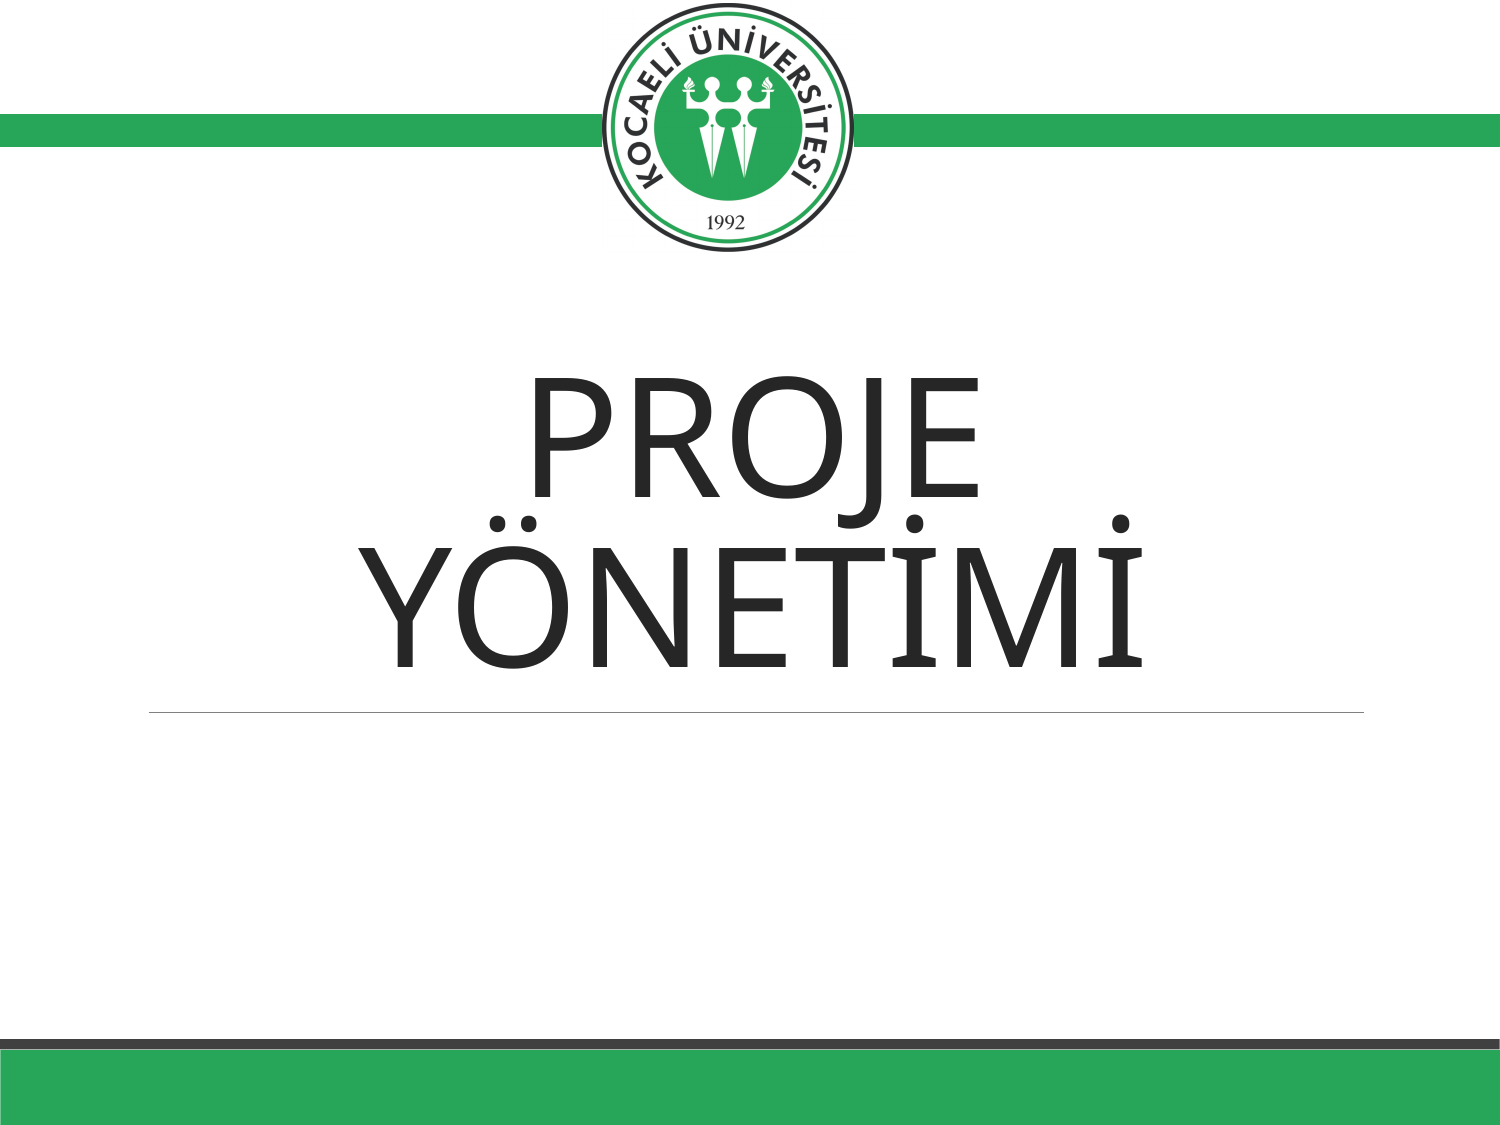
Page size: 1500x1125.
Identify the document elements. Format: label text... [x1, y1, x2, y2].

title PROJE YÖNETİMİ [135, 124, 1373, 710]
picture [602, 3, 854, 124]
